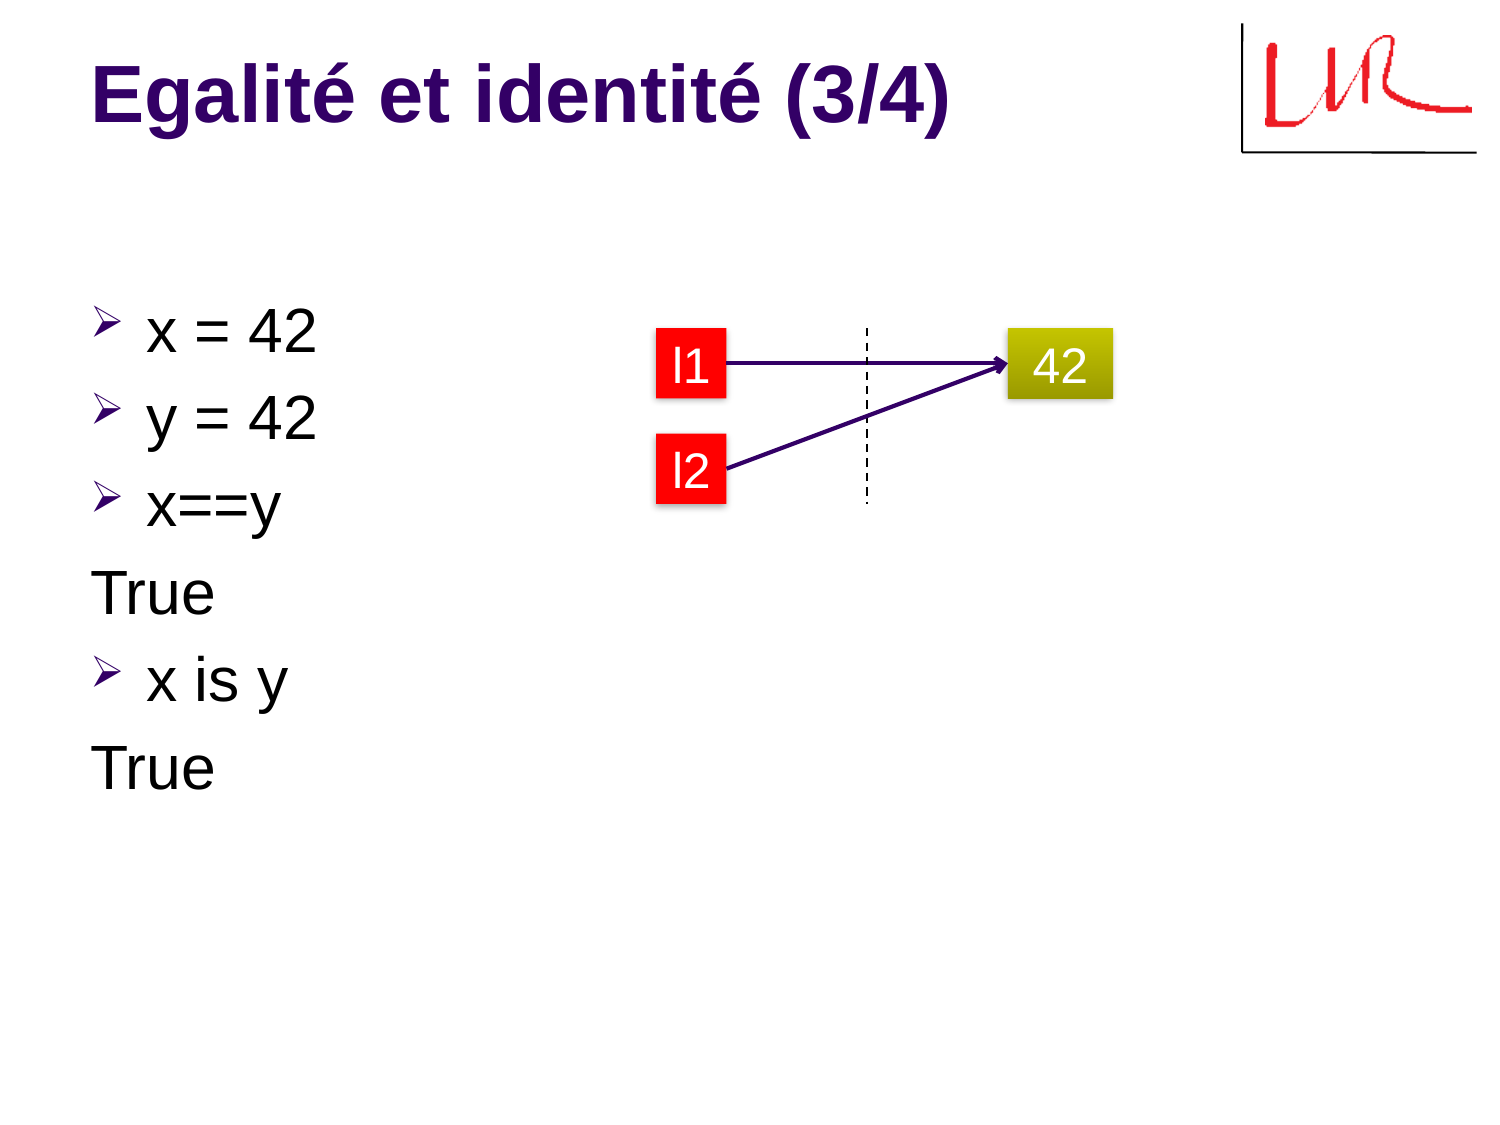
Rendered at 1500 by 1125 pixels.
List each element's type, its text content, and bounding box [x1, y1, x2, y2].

title Egalité et identité (3/4) [74, 33, 1231, 247]
list x = 42 y = 42 x==y True x is y True [74, 281, 516, 1006]
picture [1265, 35, 1472, 129]
text_box l2 [656, 433, 727, 504]
text_box l1 [656, 328, 727, 399]
text_box 42 [1007, 328, 1114, 399]
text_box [726, 362, 1009, 469]
